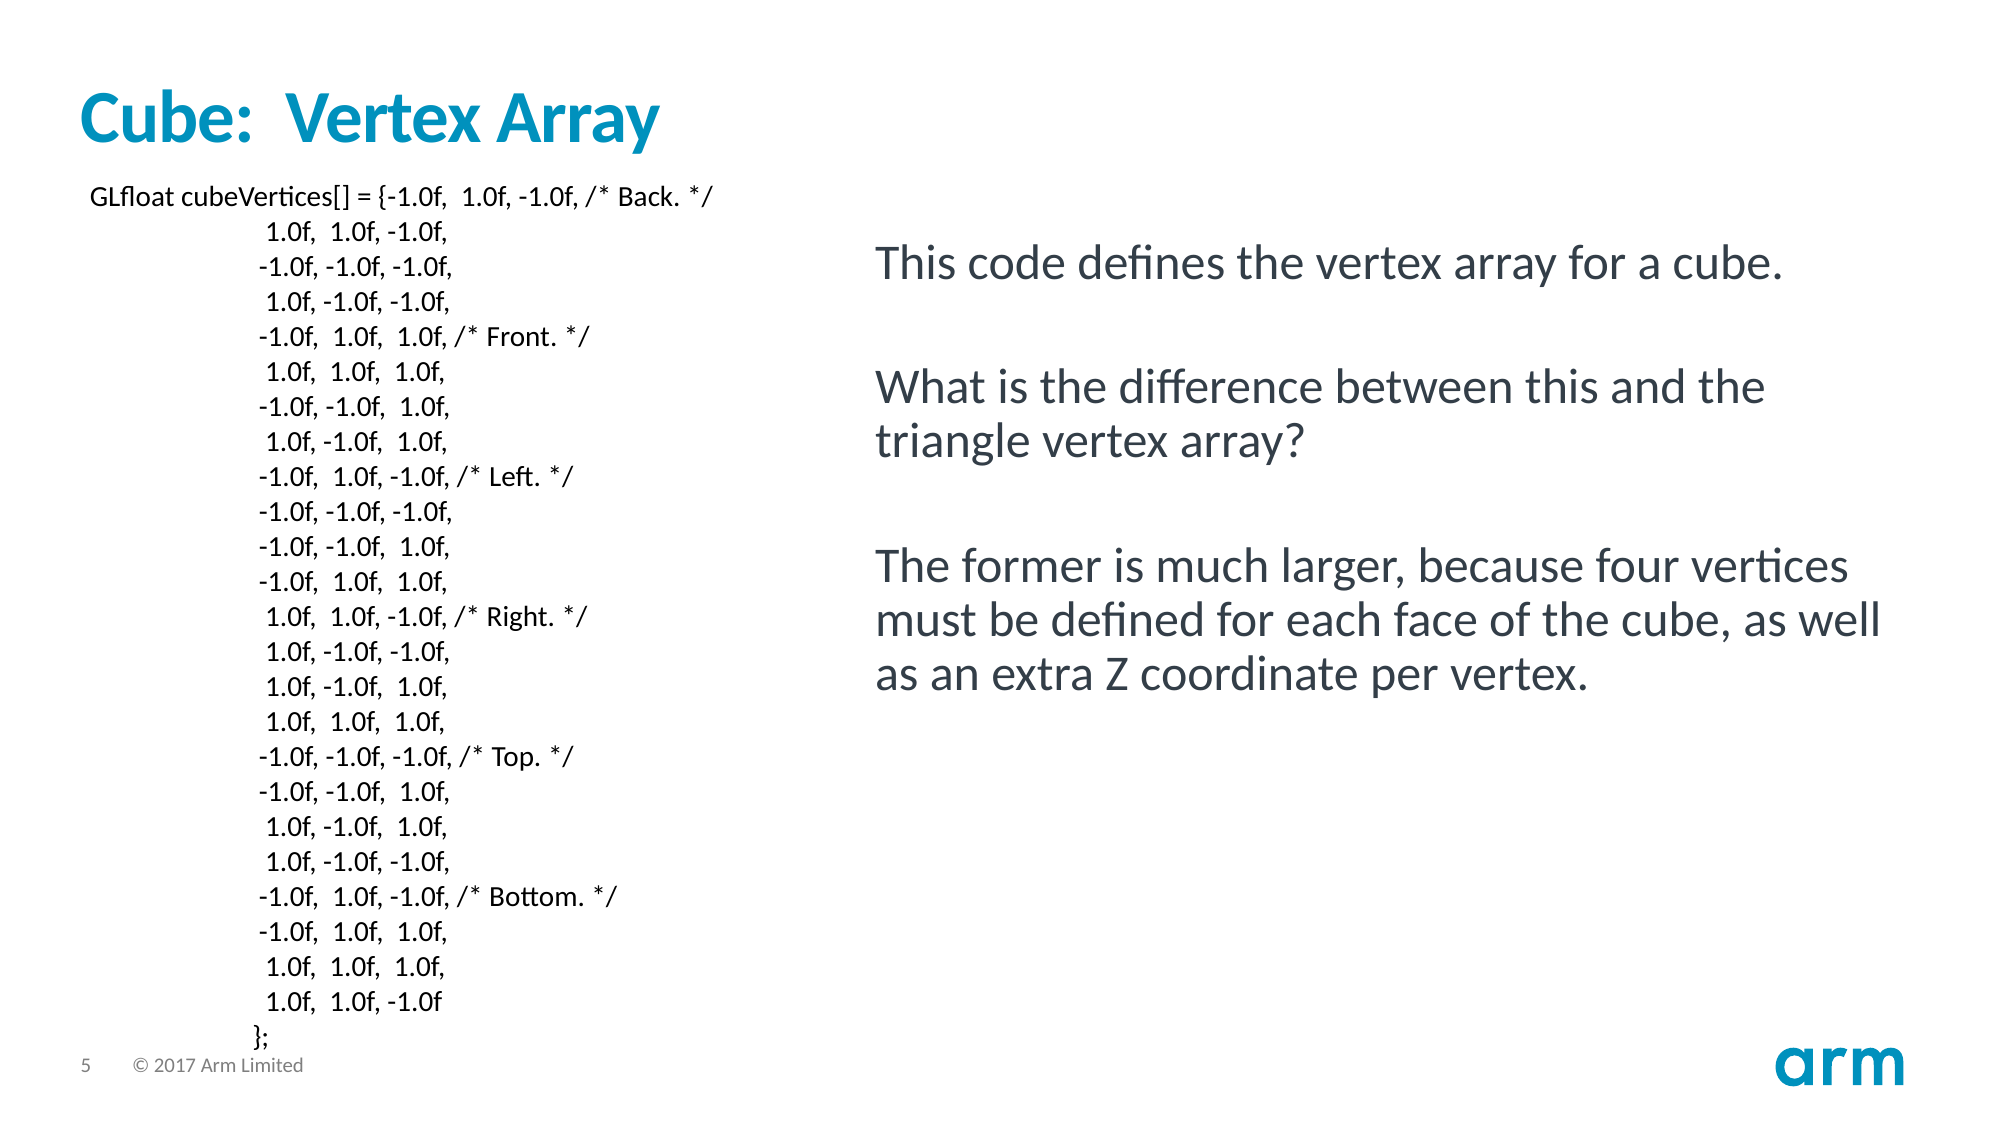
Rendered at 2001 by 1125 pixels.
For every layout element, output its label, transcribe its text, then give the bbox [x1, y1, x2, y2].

title Cube: Vertex Array [80, 48, 1915, 158]
list This code defines the vertex array for a cube. What is the difference between this and the triangle vertex array? The former is much larger, because four vertices must be defined for each face of the cube, as well as an extra Z coordinate per vertex. [1075, 236, 1910, 1004]
text_box GLfloat cubeVertices[] = {-1.0f, 1.0f, -1.0f, /* Back. */ 1.0f, 1.0f, -1.0f, -1.0f, -1.0f, -1.0f, 1.0f, -1.0f, -1.0f, -1.0f, 1.0f, 1.0f, /* Front. */ 1.0f, 1.0f, 1.0f, -1.0f, -1.0f, 1.0f, 1.0f, -1.0f, 1.0f, -1.0f, 1.0f, -1.0f, /* Left. */ -1.0f, -1.0f, -1.0f, -1.0f, -1.0f, 1.0f, -1.0f, 1.0f, 1.0f, 1.0f, 1.0f, -1.0f, /* Right. */ 1.0f, -1.0f, -1.0f, 1.0f, -1.0f, 1.0f, 1.0f, 1.0f, 1.0f, -1.0f, -1.0f, -1.0f, /* Top. */ -1.0f, -1.0f, 1.0f, 1.0f, -1.0f, 1.0f, 1.0f, -1.0f, -1.0f, -1.0f, 1.0f, -1.0f, /* Bottom. */ -1.0f, 1.0f, 1.0f, 1.0f, 1.0f, 1.0f, 1.0f, 1.0f, -1.0f }; [75, 170, 1075, 1060]
